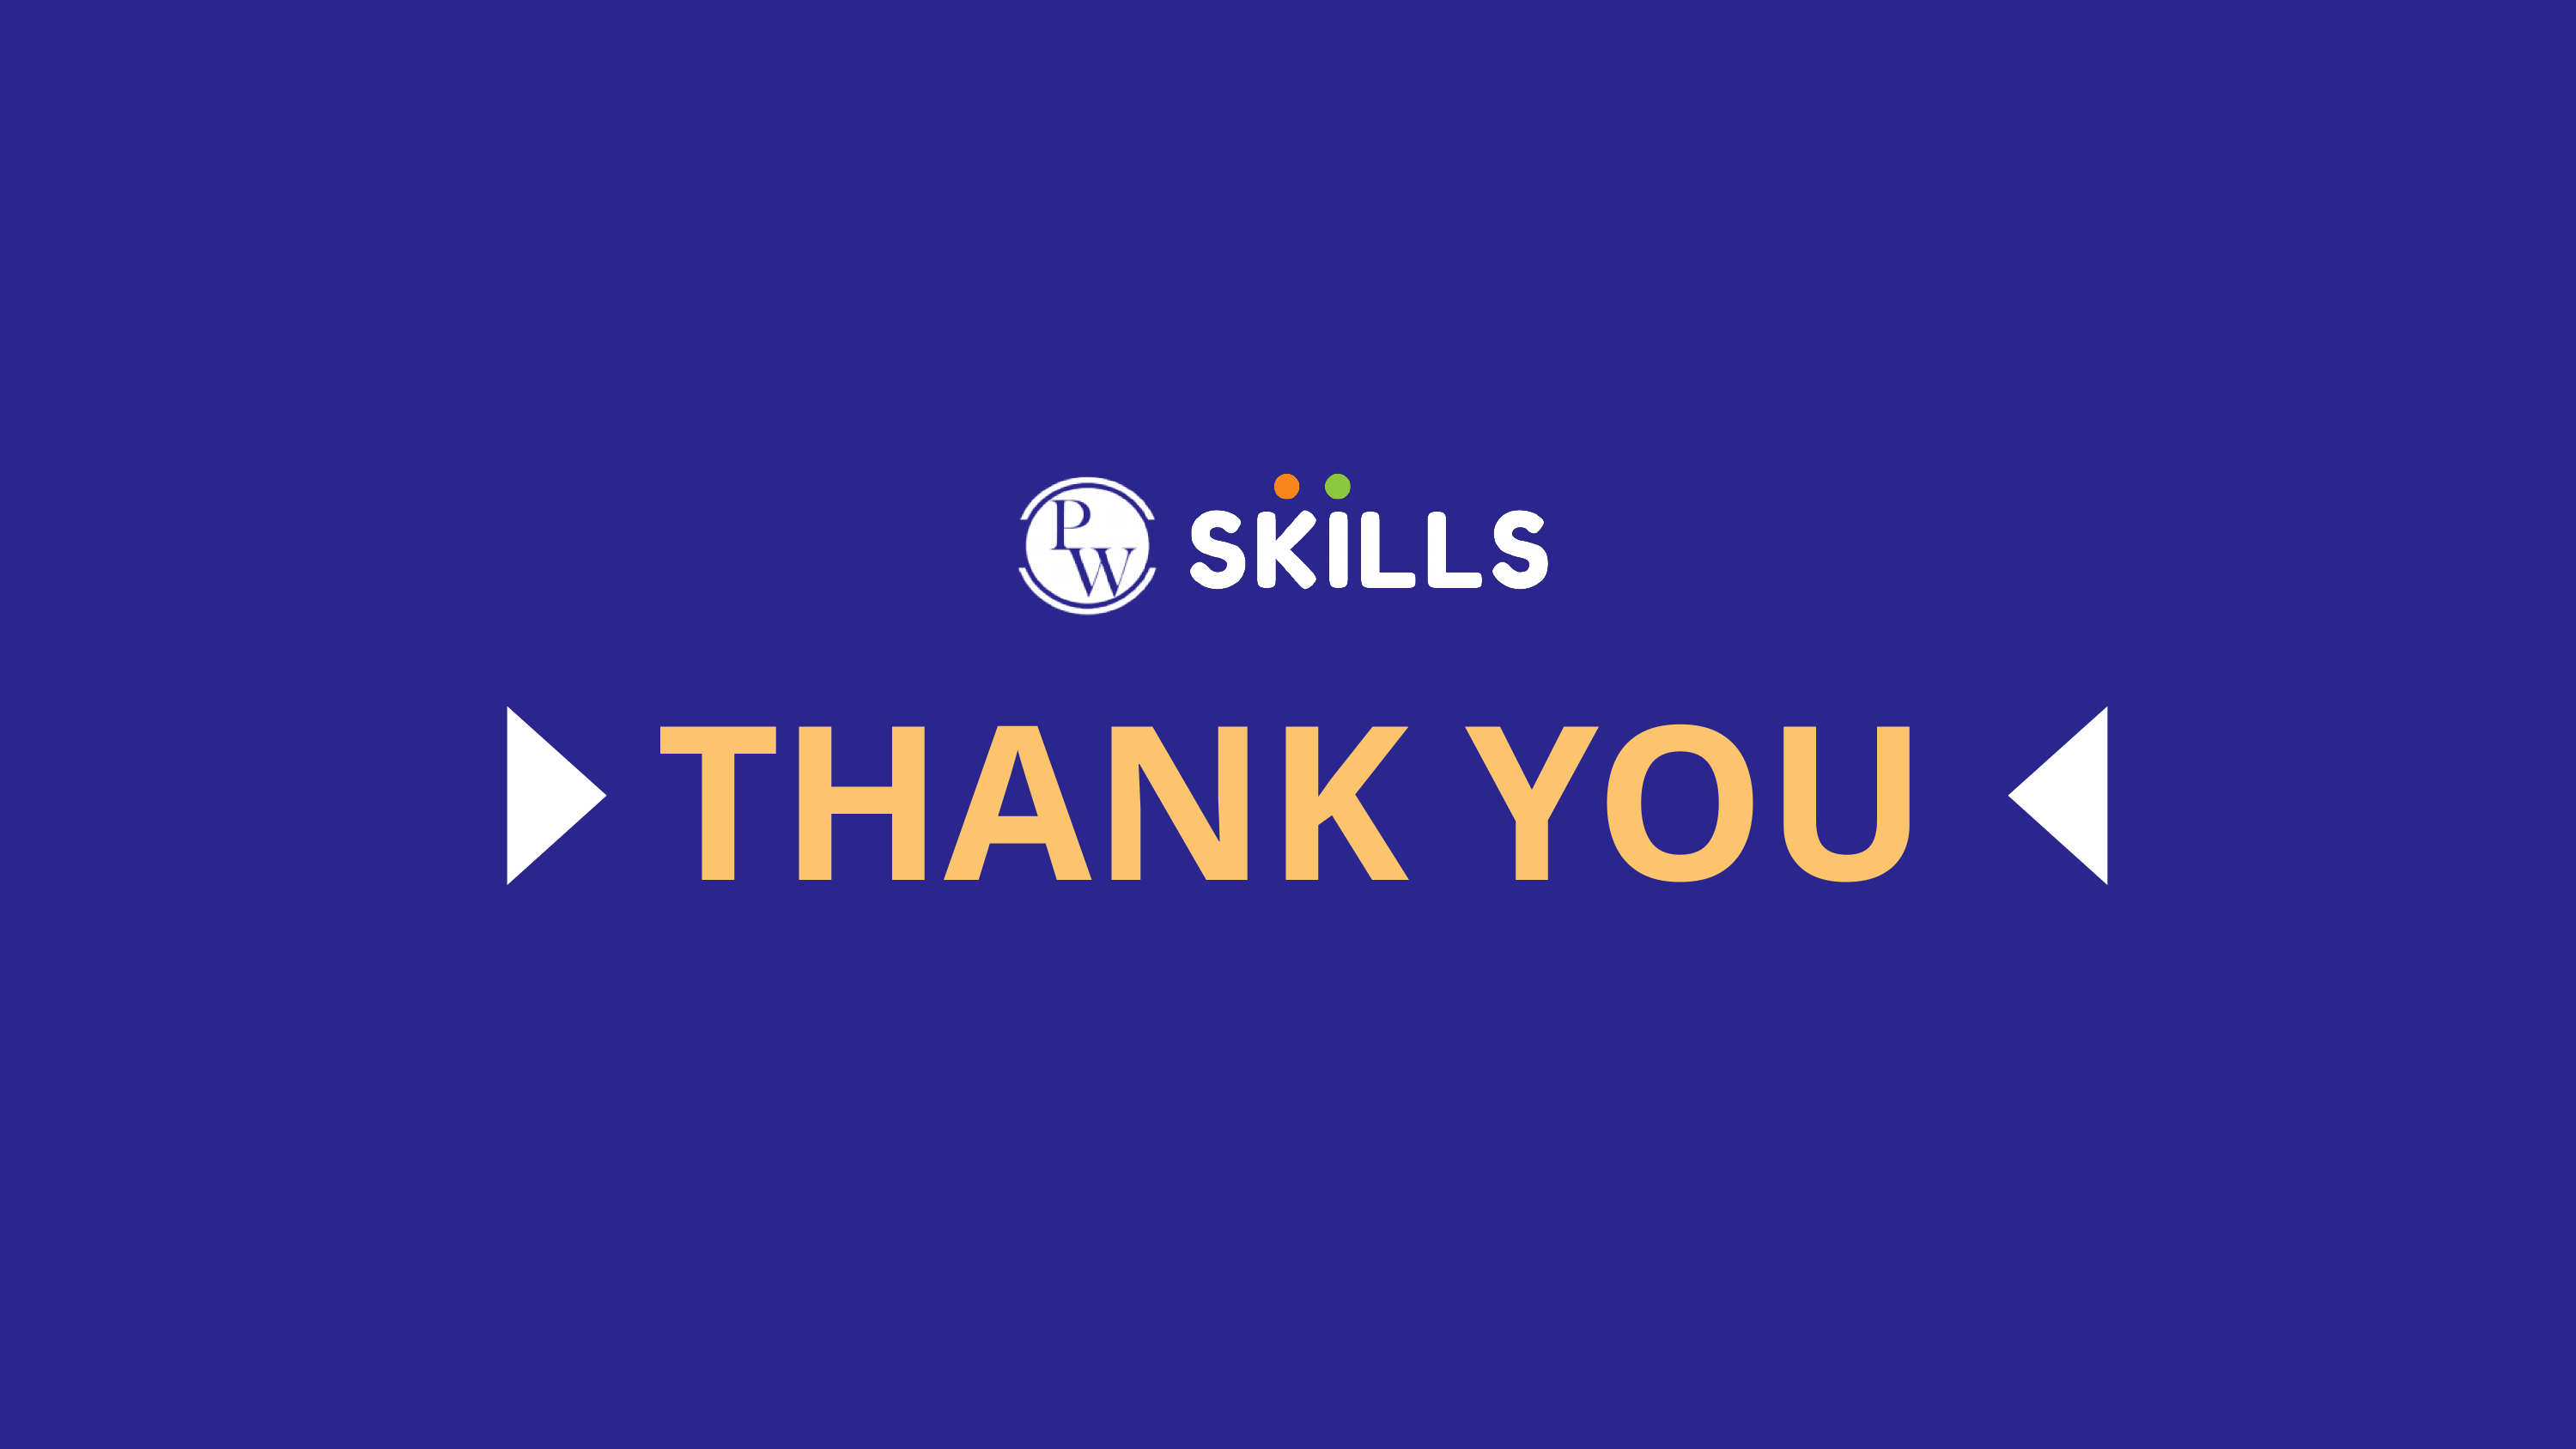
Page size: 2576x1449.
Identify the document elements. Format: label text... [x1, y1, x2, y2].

picture [995, 442, 1581, 643]
text_box [507, 706, 607, 886]
text_box [2008, 706, 2108, 886]
text_box THANK YOU [384, 640, 2201, 949]
